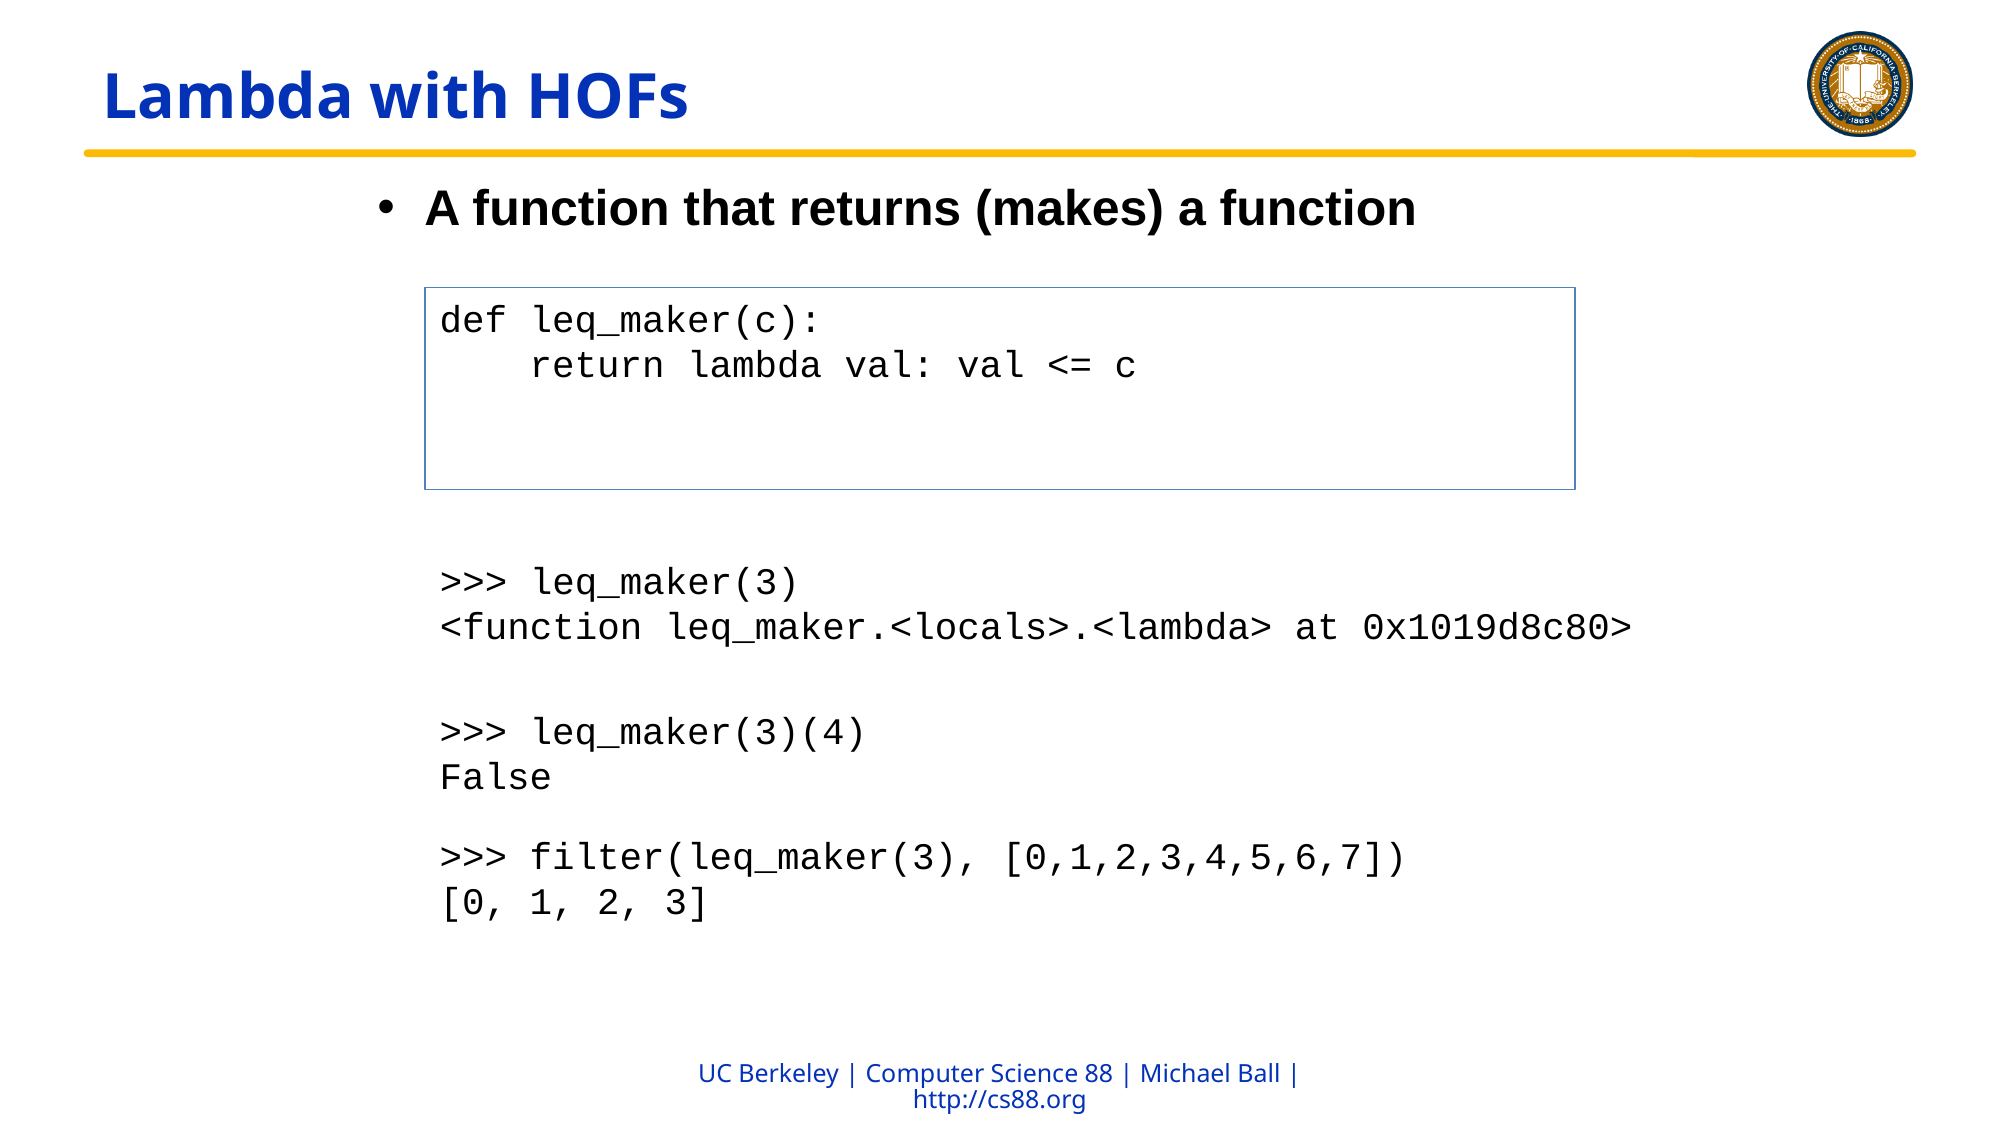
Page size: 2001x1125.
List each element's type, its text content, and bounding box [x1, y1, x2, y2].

title Lambda with HOFs [87, 37, 1763, 159]
text_box def leq_maker(c): return lambda val: val <= c [424, 287, 1575, 490]
text_box >>> leq_maker(3)(4) False [424, 699, 1500, 806]
text_box >>> leq_maker(3) <function leq_maker.<locals>.<lambda> at 0x1019d8c80> [424, 549, 1709, 656]
text_box >>> filter(leq_maker(3), [0,1,2,3,4,5,6,7]) [0, 1, 2, 3] [424, 824, 1575, 977]
text_box A function that returns (makes) a function [362, 174, 1613, 250]
picture [1807, 31, 1913, 137]
